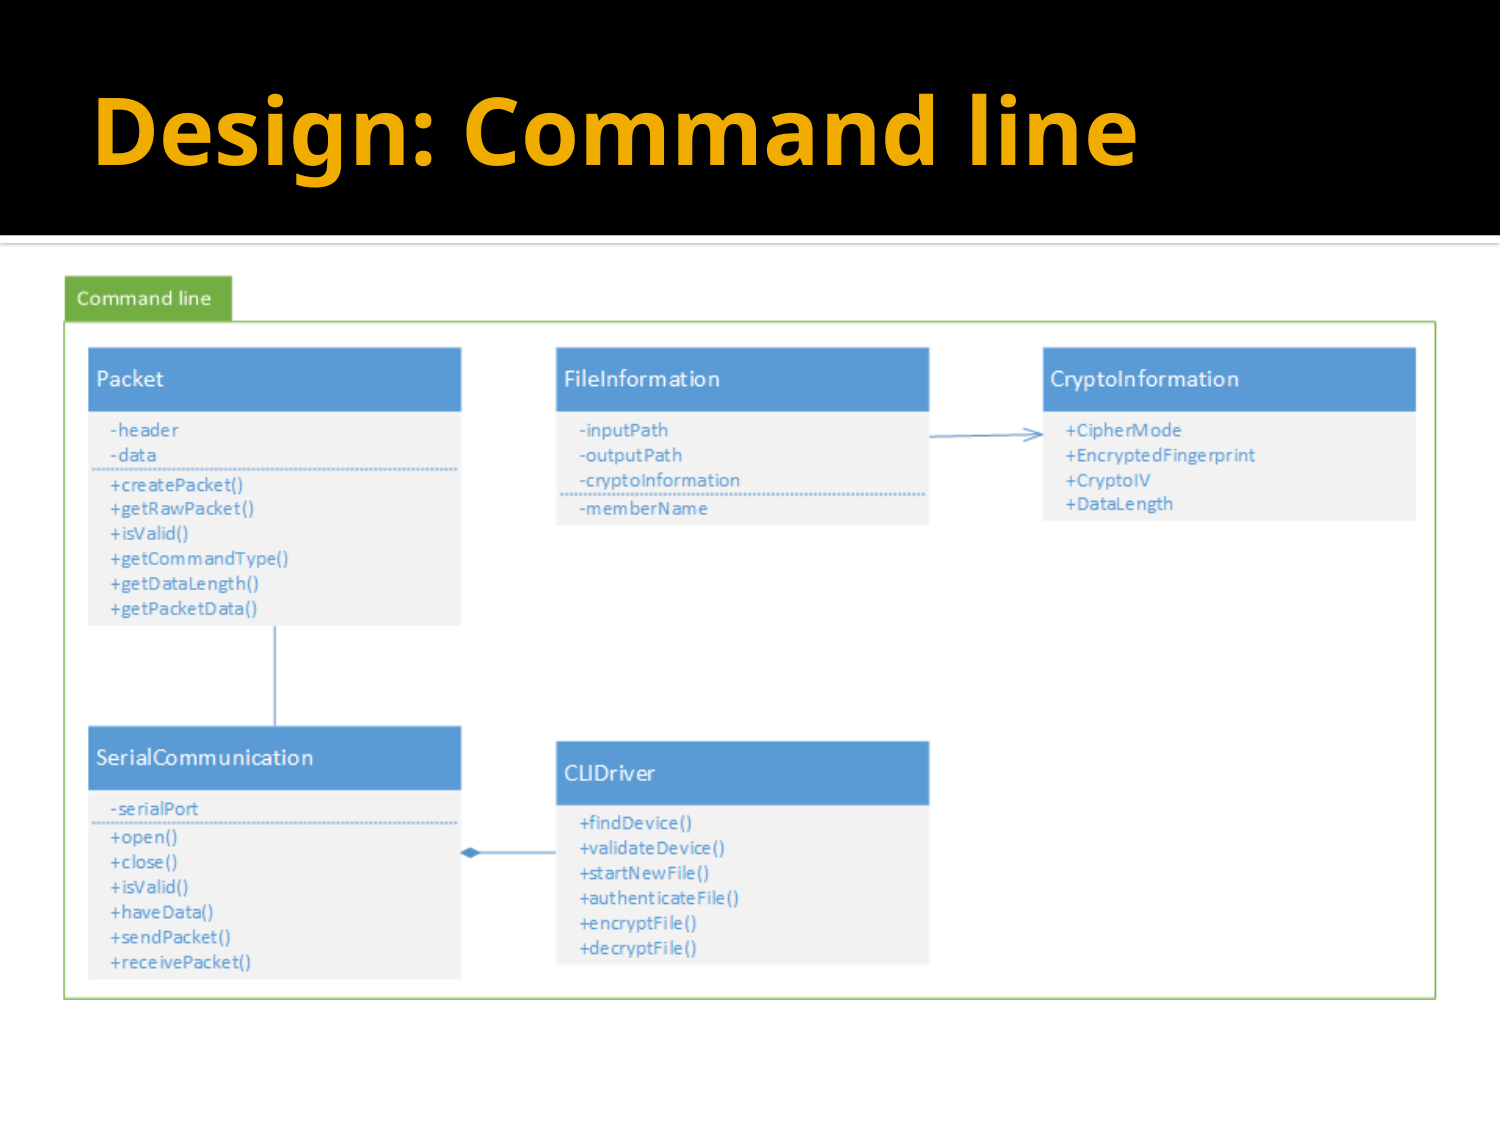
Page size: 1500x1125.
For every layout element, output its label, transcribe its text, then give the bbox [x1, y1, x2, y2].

title Design: Command line [75, 25, 1425, 231]
picture [62, 274, 1438, 1001]
